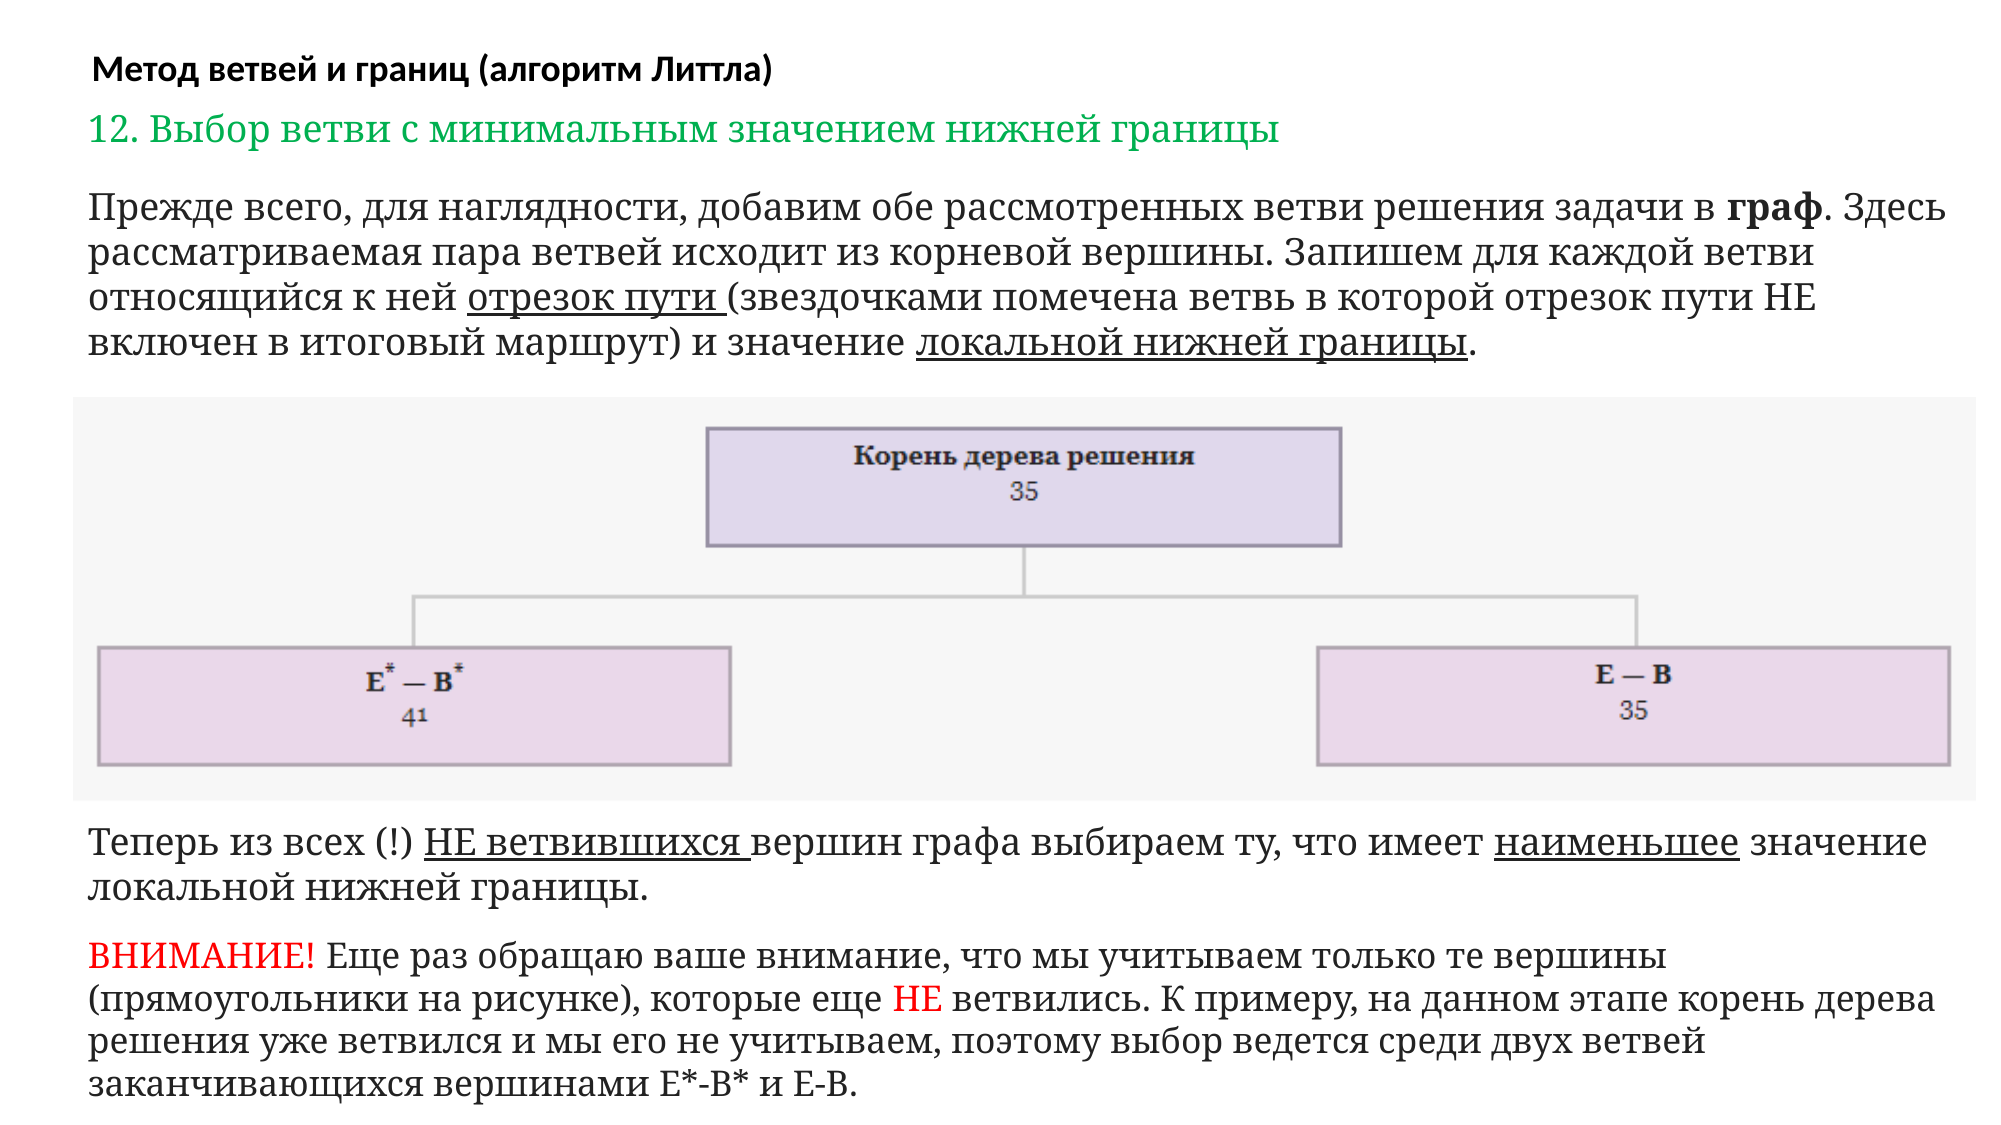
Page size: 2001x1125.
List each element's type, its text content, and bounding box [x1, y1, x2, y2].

text_box 12. Выбор ветви с минимальным значением нижней границы [73, 97, 1635, 158]
picture [73, 397, 1976, 803]
text_box Прежде всего, для наглядности, добавим обе рассмотренных ветви решения задачи в граф. Здесь рассматриваемая пара ветвей исходит из корневой вершины. Запишем для каждой ветви относящийся к ней отрезок пути (звездочками помечена ветвь в которой отрезок пути НЕ включен в итоговый маршрут) и значение локальной нижней границы. [73, 175, 1965, 397]
text_box Метод ветвей и границ (алгоритм Литтла) [0, 41, 889, 97]
text_box Теперь из всех (!) НЕ ветвившихся вершин графа выбираем ту, что имеет наименьшее значение локальной нижней границы. [73, 810, 1965, 925]
text_box ВНИМАНИЕ! Еще раз обращаю ваше внимание, что мы учитываем только те вершины (прямоугольники на рисунке), которые еще НЕ ветвились. К примеру, на данном этапе корень дерева решения уже ветвился и мы его не учитываем, поэтому выбор ведется среди двух ветвей заканчивающихся вершинами E*-B* и E-B. [73, 925, 1965, 1111]
